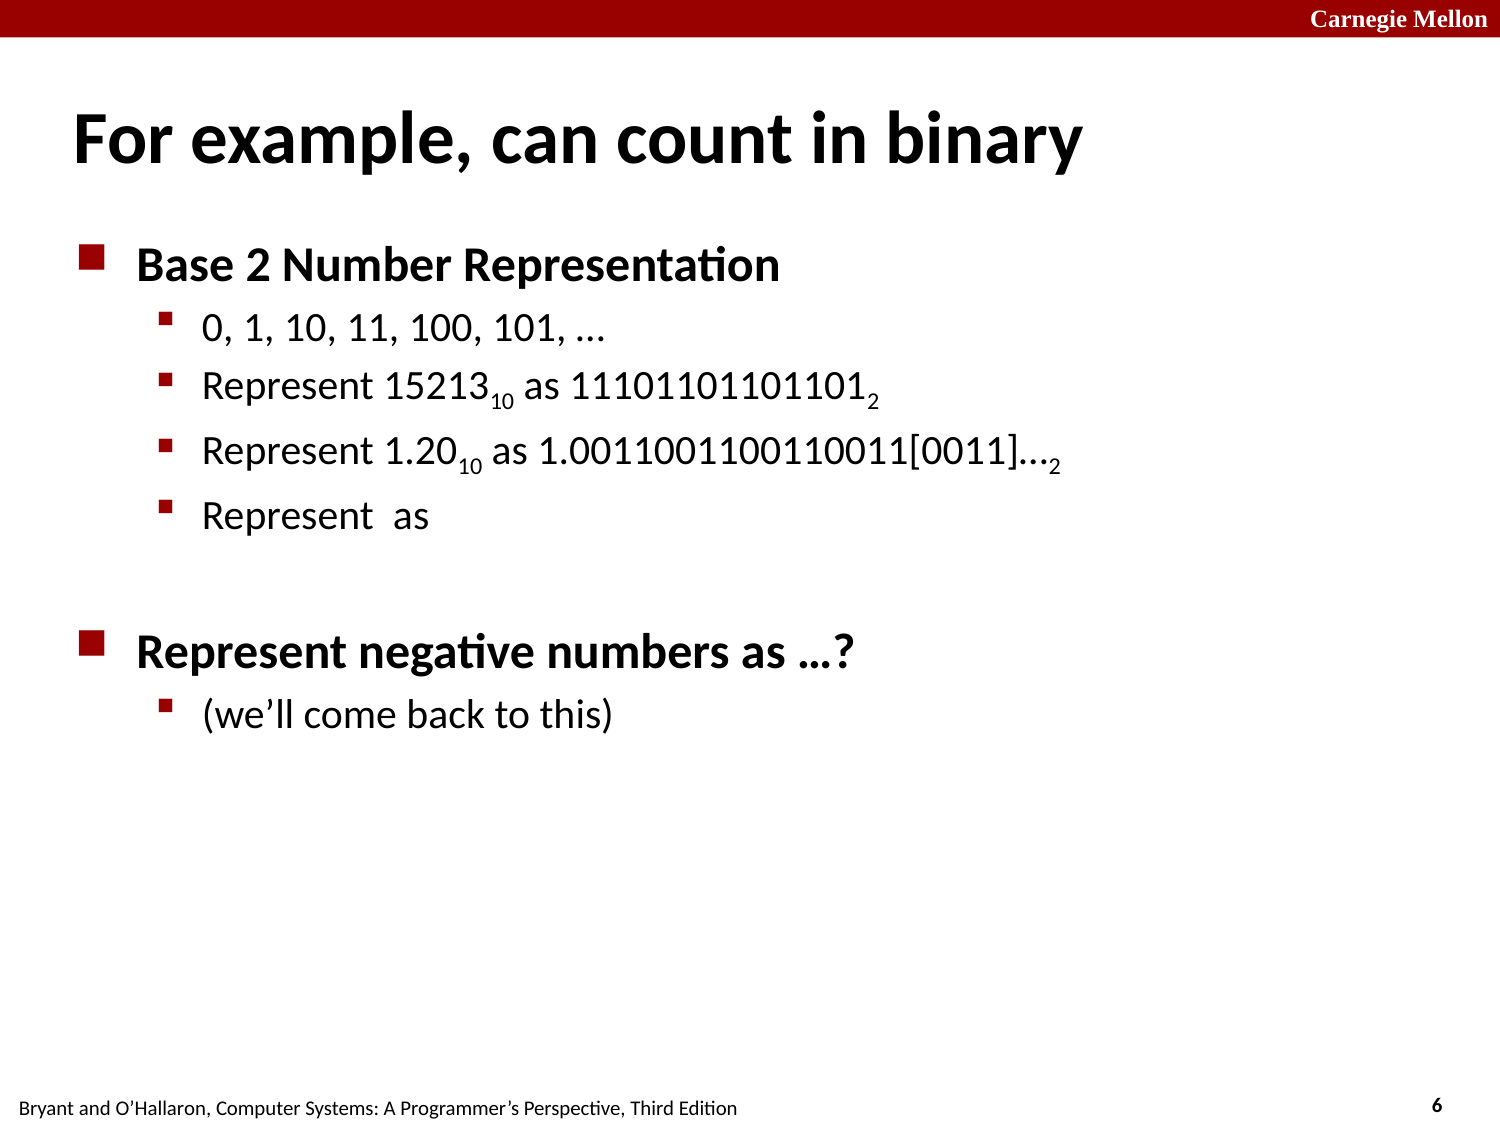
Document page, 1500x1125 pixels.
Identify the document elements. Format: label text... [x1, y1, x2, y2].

title For example, can count in binary [58, 71, 1305, 197]
